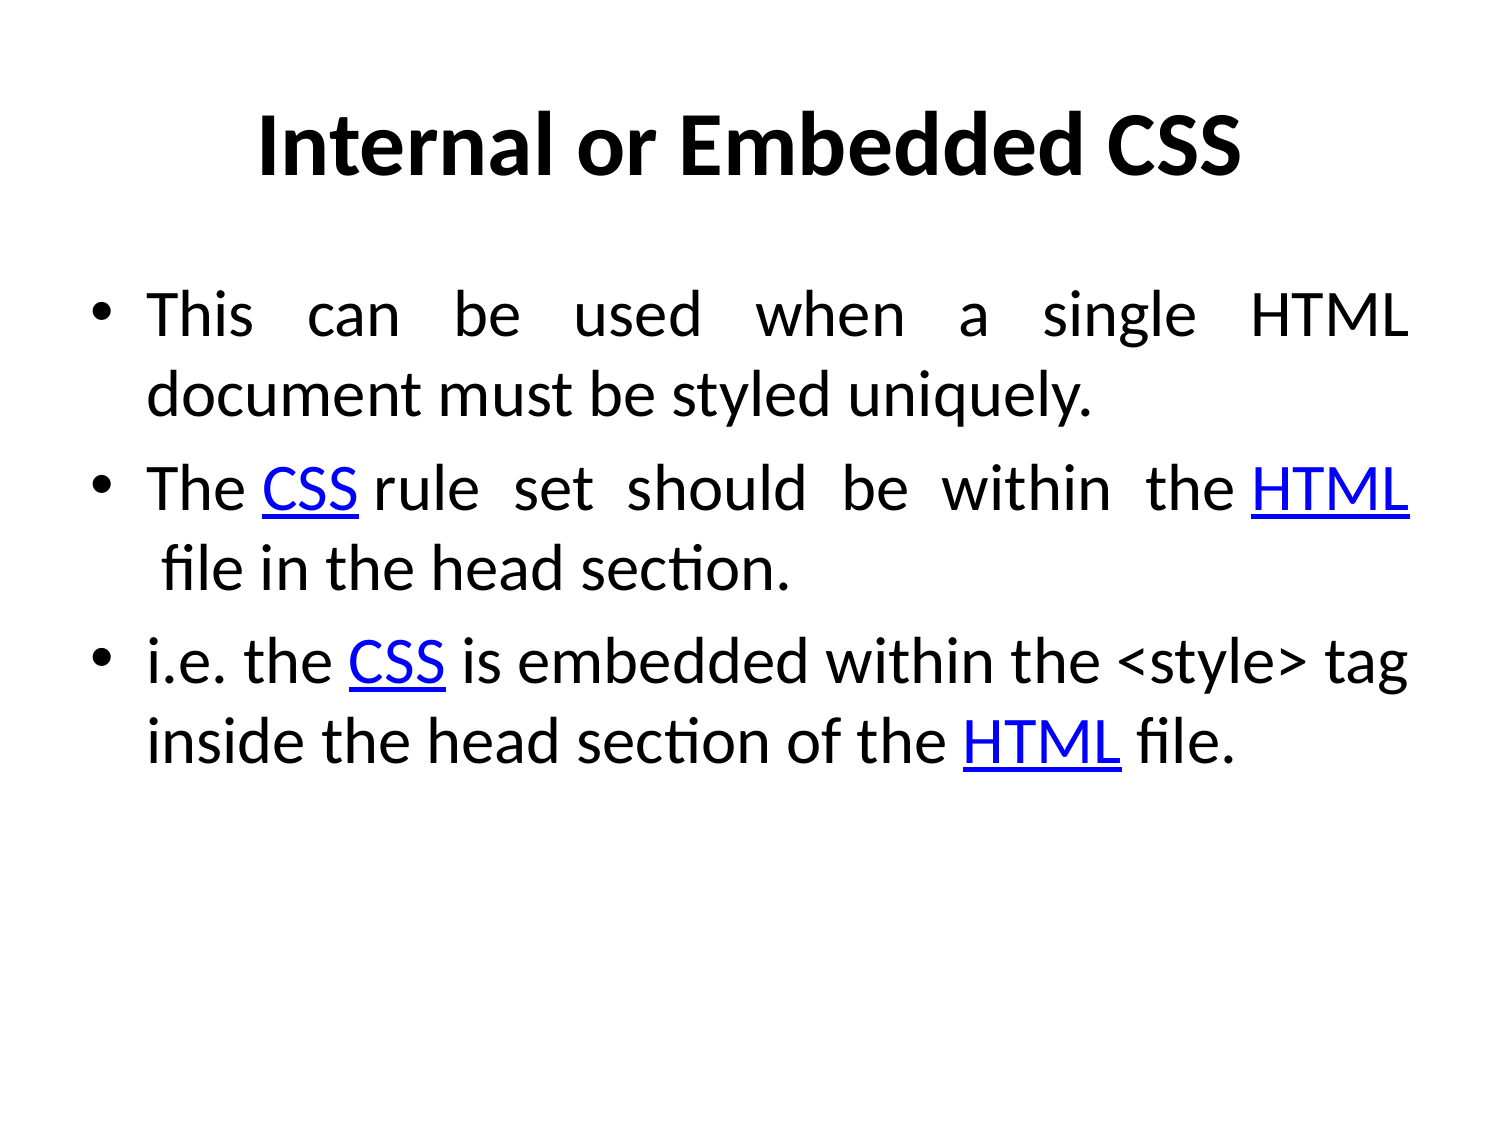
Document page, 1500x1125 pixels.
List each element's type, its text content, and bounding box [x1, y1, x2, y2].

title Internal or Embedded CSS [75, 45, 1425, 233]
list This can be used when a single HTML document must be styled uniquely. The CSS rule set should be within the HTML file in the head section. i.e. the CSS is embedded within the <style> tag inside the head section of the HTML file. [75, 262, 1425, 1005]
